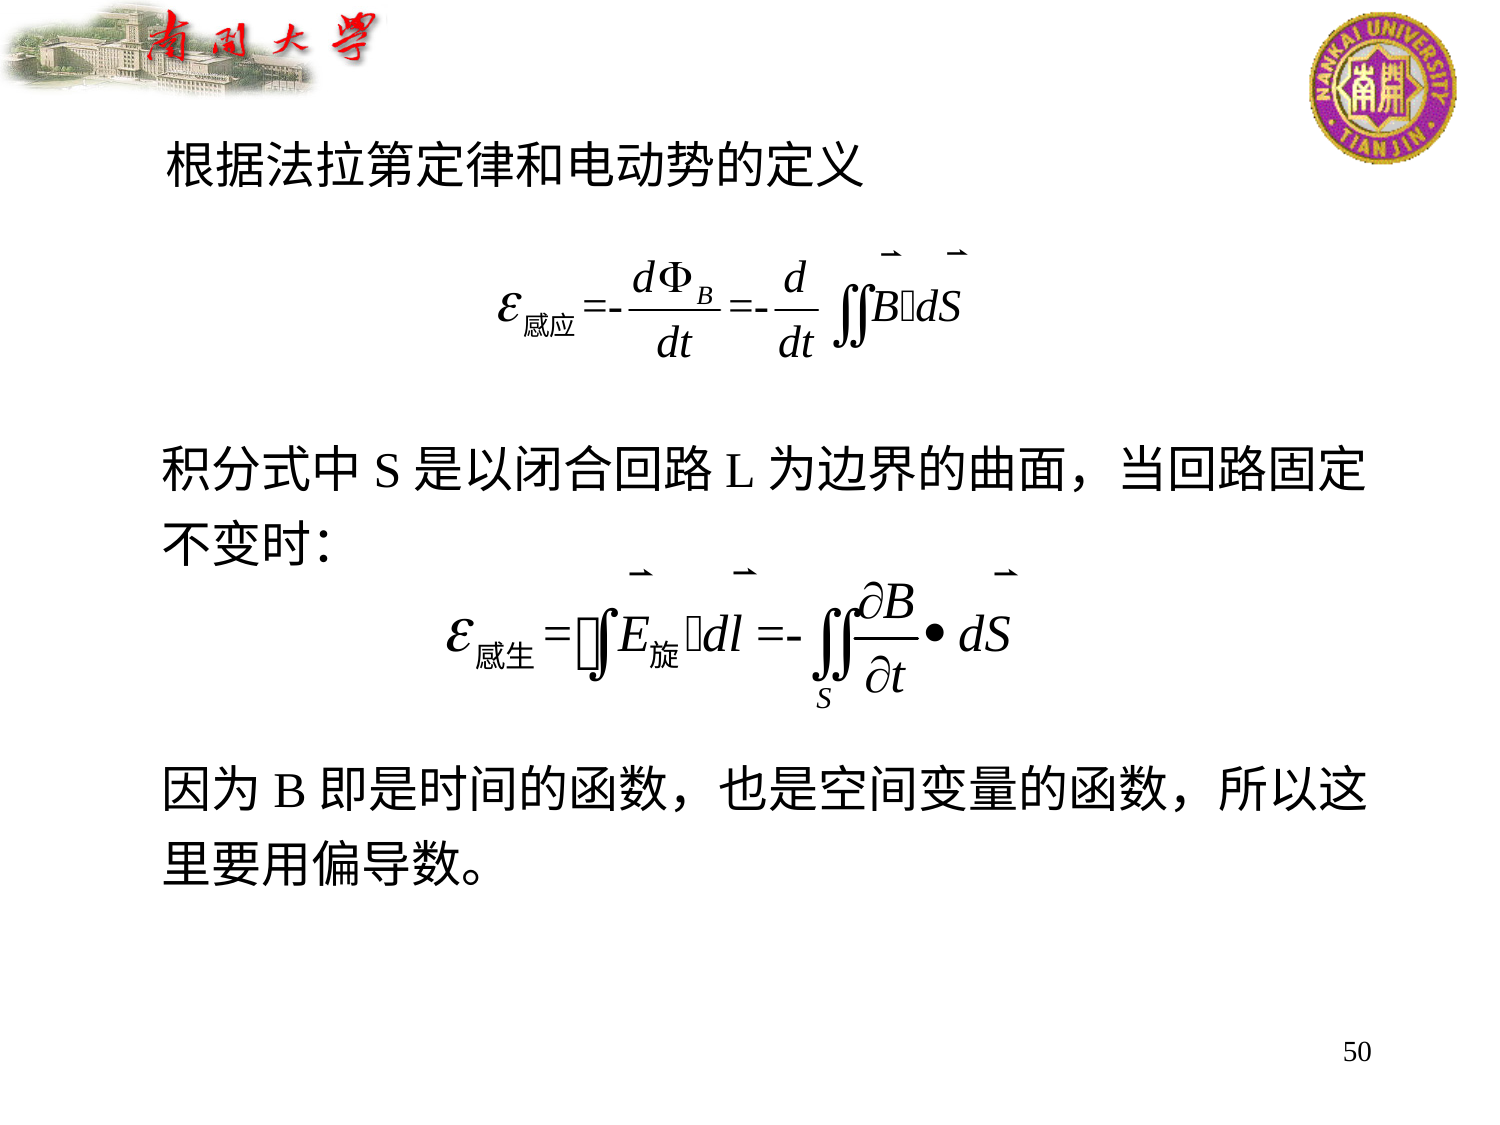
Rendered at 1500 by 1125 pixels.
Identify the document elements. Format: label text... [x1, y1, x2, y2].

text_box 积分式中S是以闭合回路L为边界的曲面，当回路固定不变时： [146, 414, 1388, 580]
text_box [436, 559, 1027, 722]
slide_number 50 [1074, 1024, 1388, 1101]
picture [1262, 0, 1500, 178]
text_box 根据法拉第定律和电动势的定义 [150, 126, 881, 202]
text_box 因为B即是时间的函数，也是空间变量的函数，所以这里要用偏导数。 [146, 735, 1411, 901]
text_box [489, 249, 974, 368]
picture [0, 0, 388, 100]
